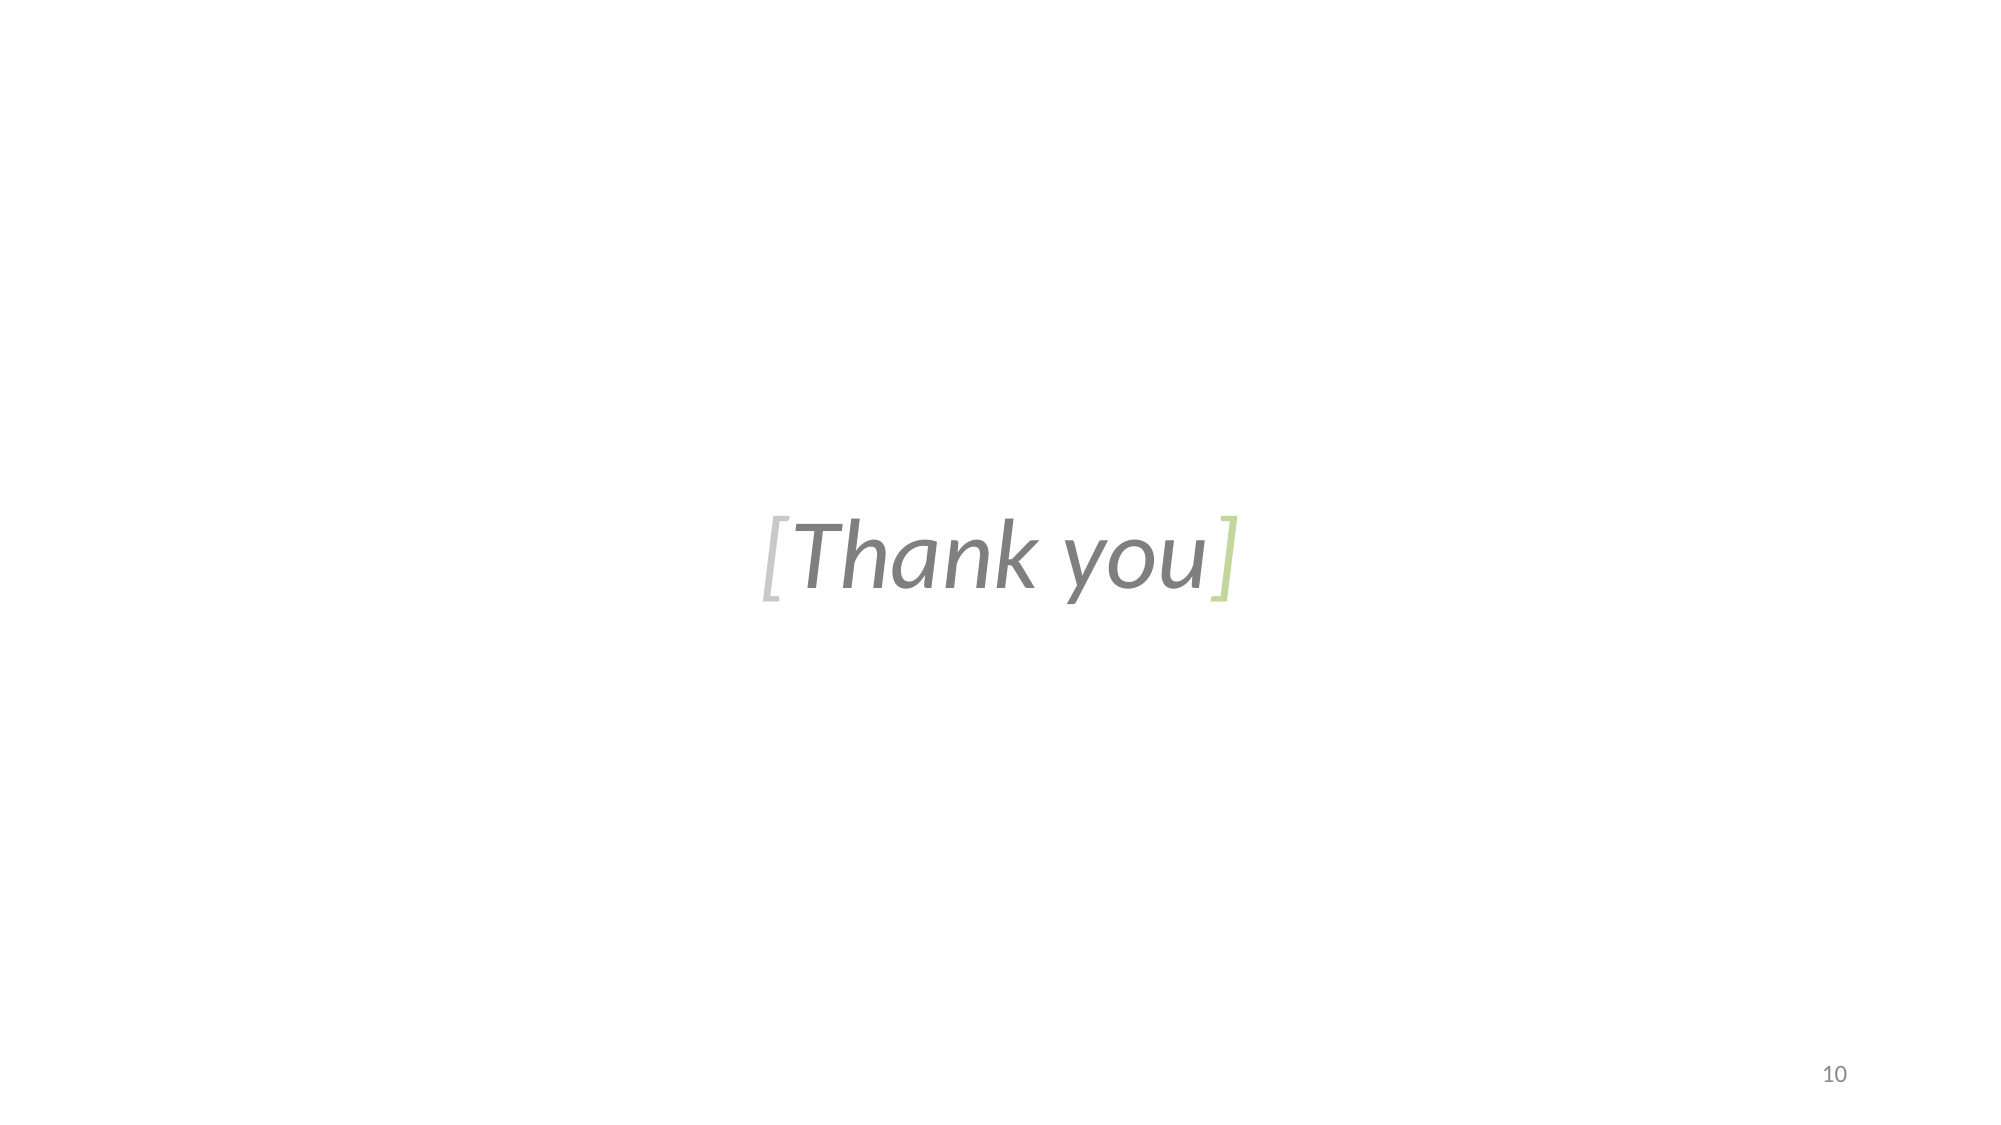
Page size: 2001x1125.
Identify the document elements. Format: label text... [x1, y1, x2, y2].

slide_number 10 [1412, 1042, 1863, 1103]
text_box [Thank you] [744, 481, 1255, 616]
